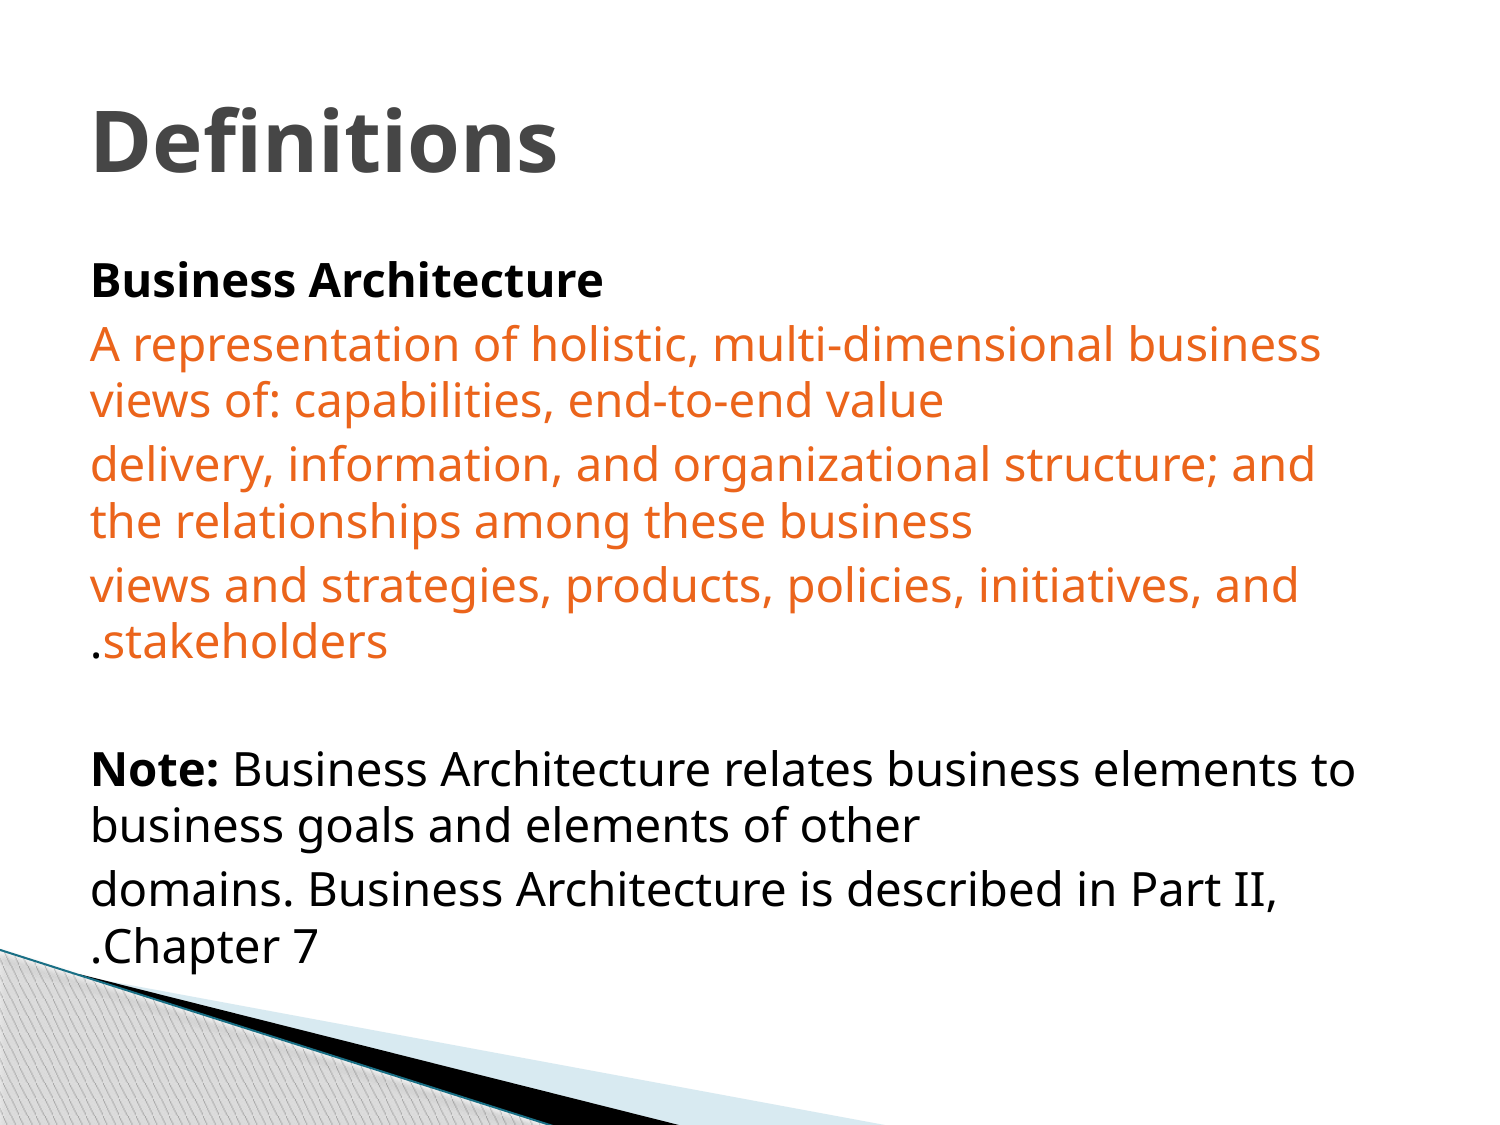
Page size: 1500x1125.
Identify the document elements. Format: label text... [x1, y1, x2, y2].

title Definitions [75, 45, 1425, 233]
list Business Architecture A representation of holistic, multi-dimensional business views of: capabilities, end-to-end value delivery, information, and organizational structure; and the relationships among these business views and strategies, products, policies, initiatives, and stakeholders. Note: Business Architecture relates business elements to business goals and elements of other domains. Business Architecture is described in Part II, Chapter 7. [75, 243, 1425, 986]
